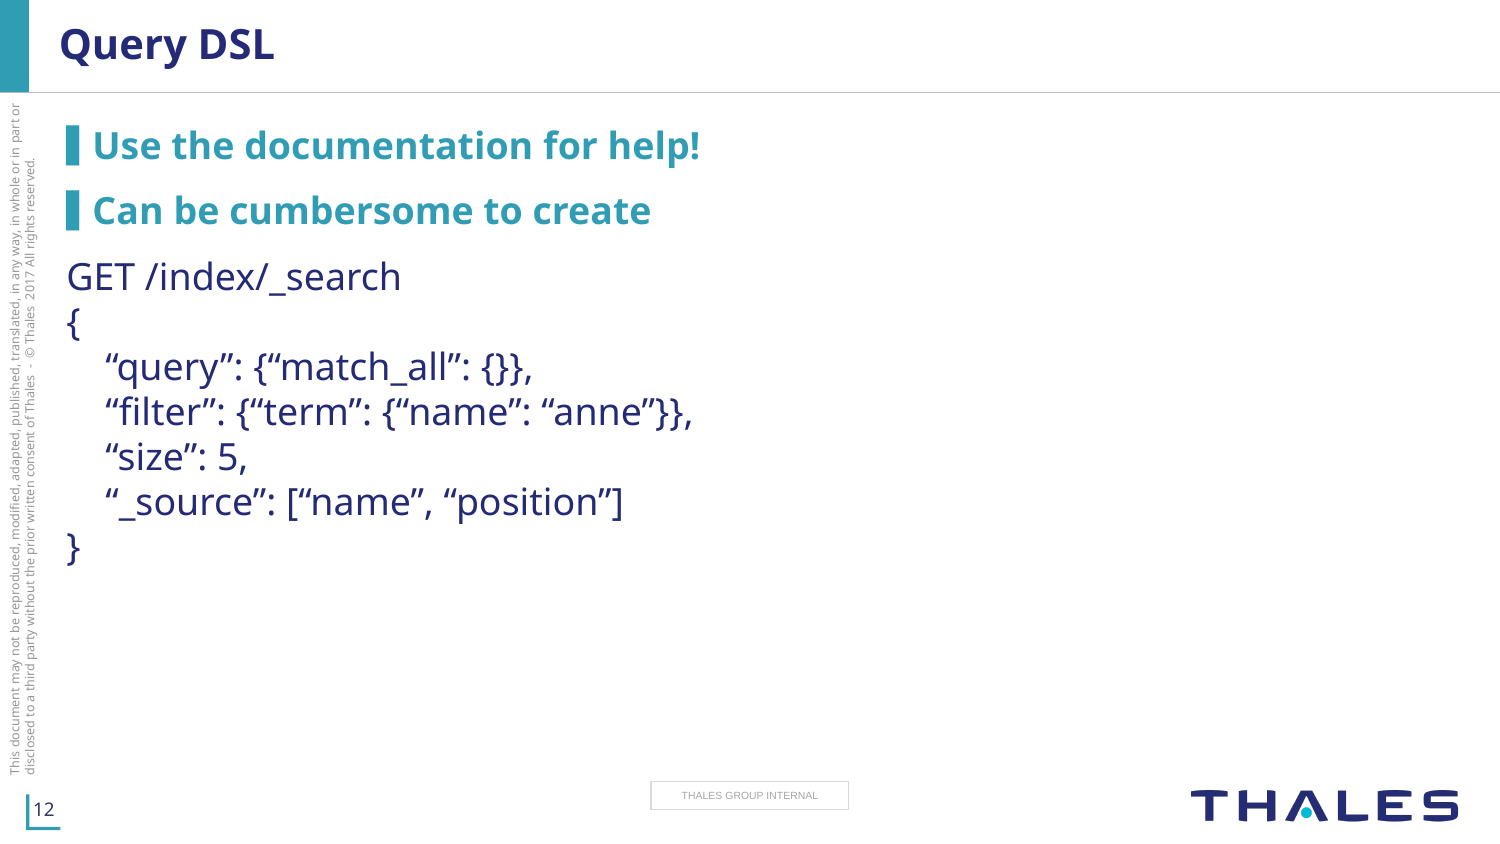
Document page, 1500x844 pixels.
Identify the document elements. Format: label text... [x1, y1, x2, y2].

picture [1183, 778, 1467, 833]
title Query DSL [43, 0, 1467, 93]
list Use the documentation for help! Can be cumbersome to create GET /index/_search { “query”: {“match_all”: {}}, “filter”: {“term”: {“name”: “anne”}}, “size”: 5, “_source”: [“name”, “position”] } [29, 114, 1467, 760]
